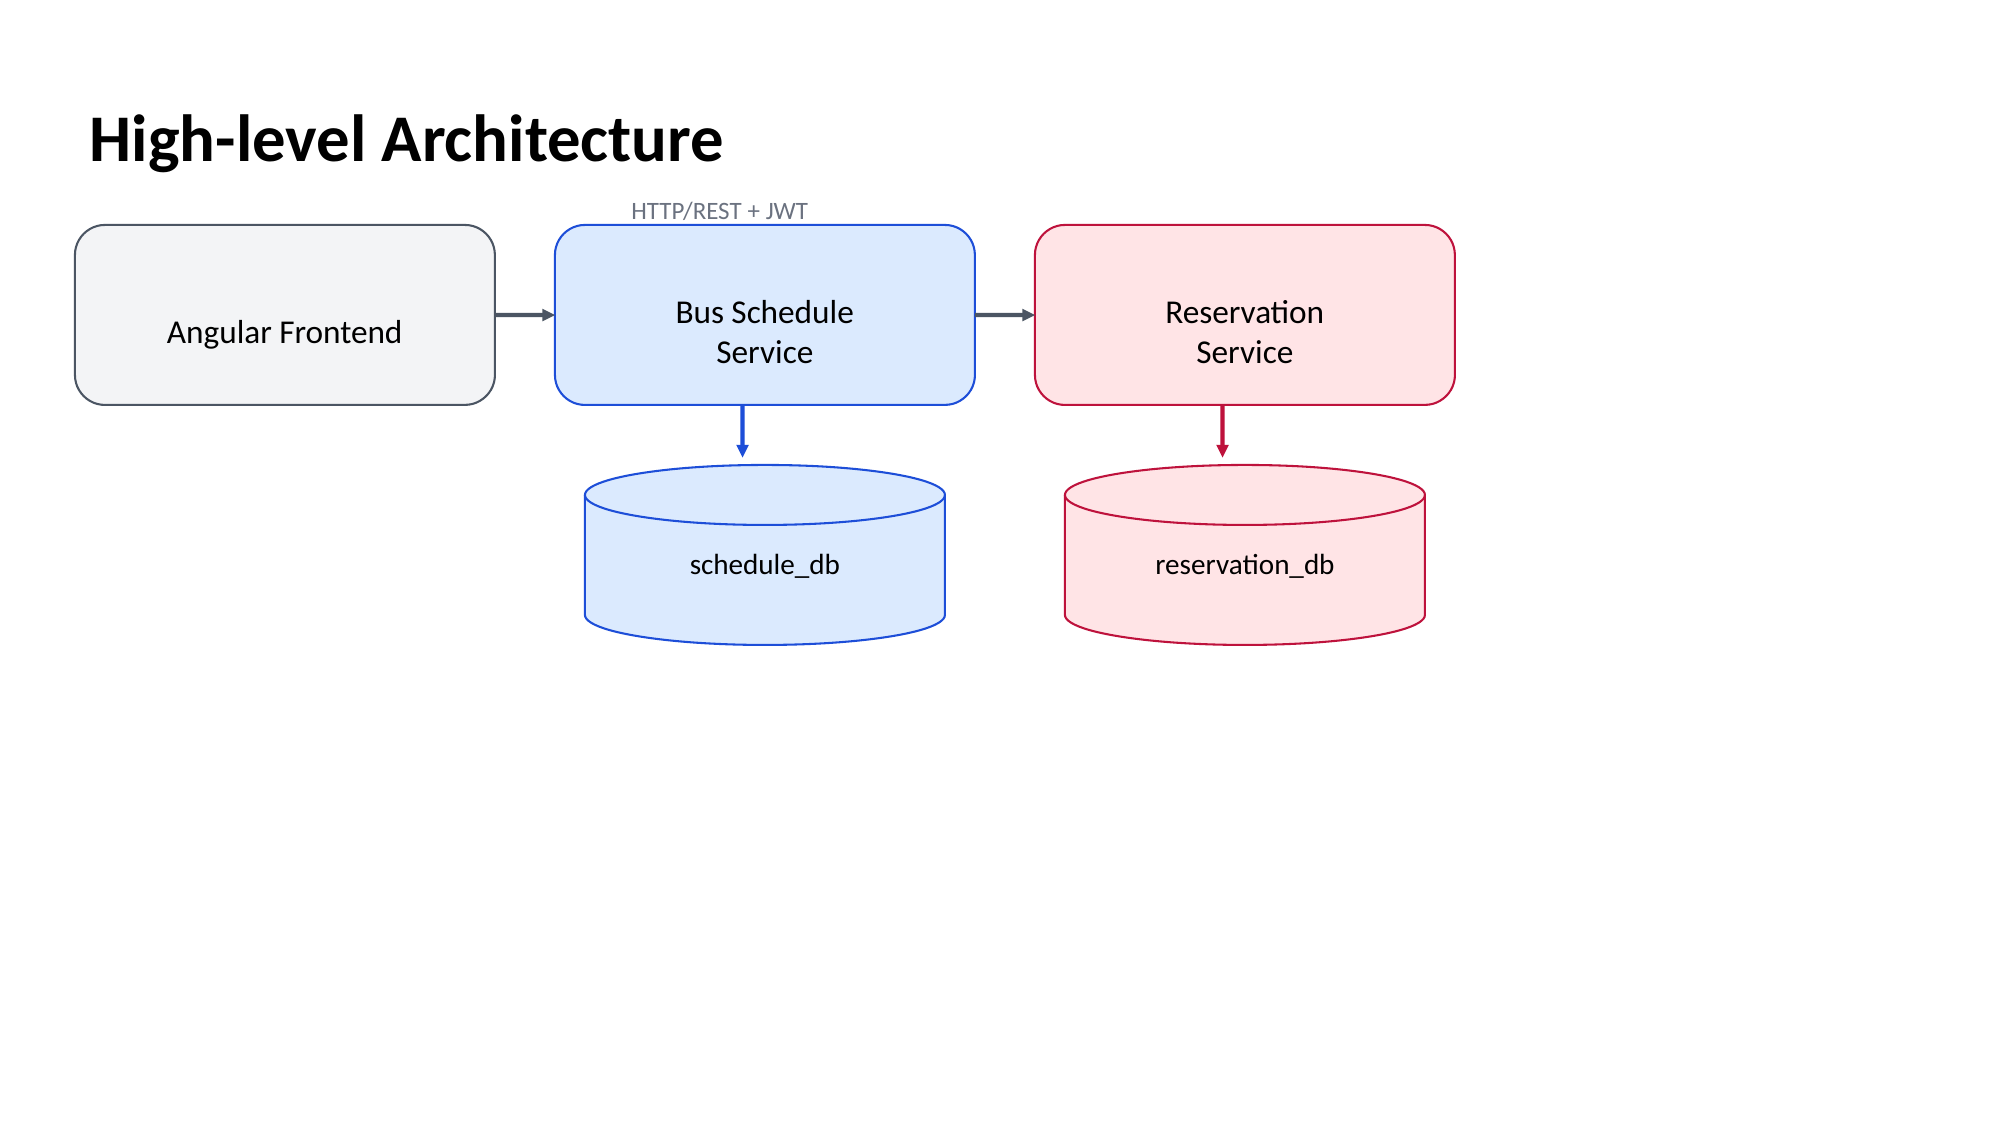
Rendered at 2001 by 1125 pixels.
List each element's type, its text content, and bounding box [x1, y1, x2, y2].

text_box High-level Architecture [74, 89, 1425, 180]
text_box [555, 240, 975, 254]
text_box HTTP/REST + JWT [269, 179, 1170, 240]
text_box [736, 404, 749, 458]
text_box [1216, 404, 1229, 458]
text_box [1064, 464, 1425, 517]
text_box [584, 464, 945, 517]
text_box [1035, 224, 1455, 254]
text_box [974, 308, 1036, 322]
text_box reservation_db [1064, 517, 1425, 608]
text_box Angular Frontend [74, 284, 495, 375]
text_box [74, 224, 495, 284]
text_box Bus Schedule Service [554, 254, 975, 405]
text_box schedule_db [584, 517, 945, 608]
text_box [1064, 608, 1425, 645]
text_box [494, 308, 556, 322]
text_box [74, 375, 495, 405]
text_box [584, 608, 945, 645]
text_box Reservation Service [1034, 254, 1455, 405]
